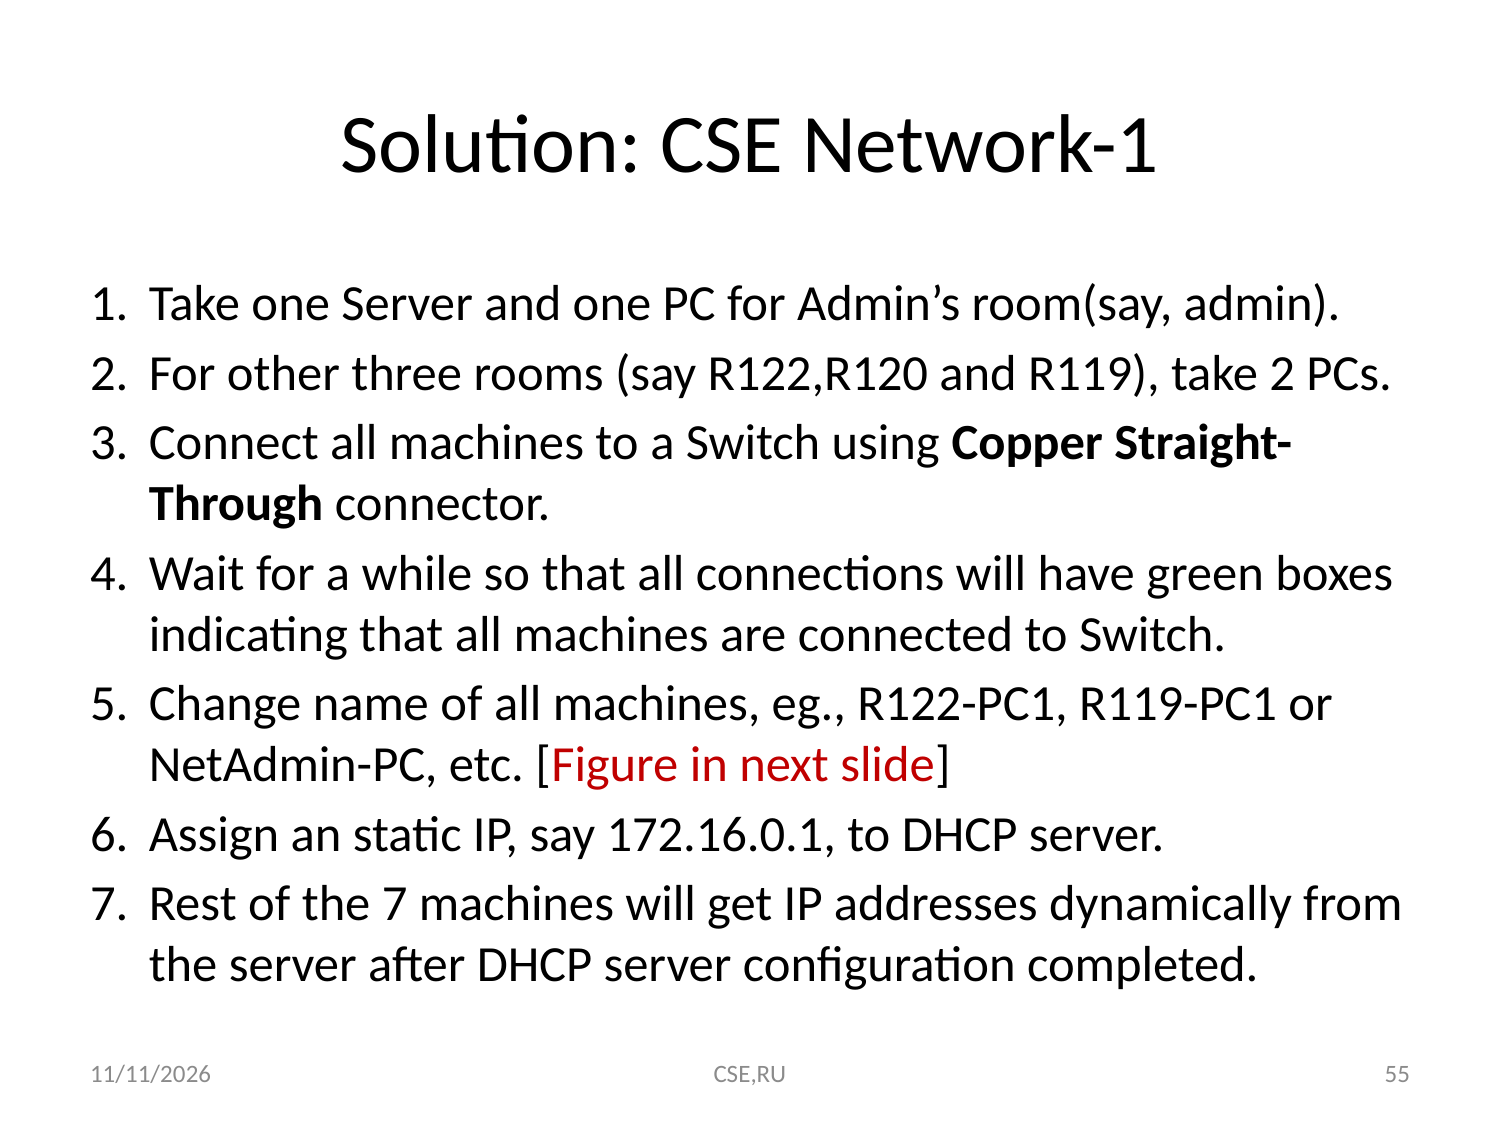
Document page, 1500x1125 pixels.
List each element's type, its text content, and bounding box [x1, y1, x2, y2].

slide_number 55 [1074, 1042, 1425, 1103]
title Solution: CSE Network-1 [75, 45, 1425, 233]
footer CSE,RU [512, 1042, 988, 1103]
list Take one Server and one PC for Admin’s room(say, admin). For other three rooms (say R122,R120 and R119), take 2 PCs. Connect all machines to a Switch using Copper Straight-Through connector. Wait for a while so that all connections will have green boxes indicating that all machines are connected to Switch. Change name of all machines, eg., R122-PC1, R119-PC1 or NetAdmin-PC, etc. [Figure in next slide] Assign an static IP, say 172.16.0.1, to DHCP server. Rest of the 7 machines will get IP addresses dynamically from the server after DHCP server configuration completed. [75, 262, 1425, 1035]
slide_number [75, 1042, 425, 1103]
